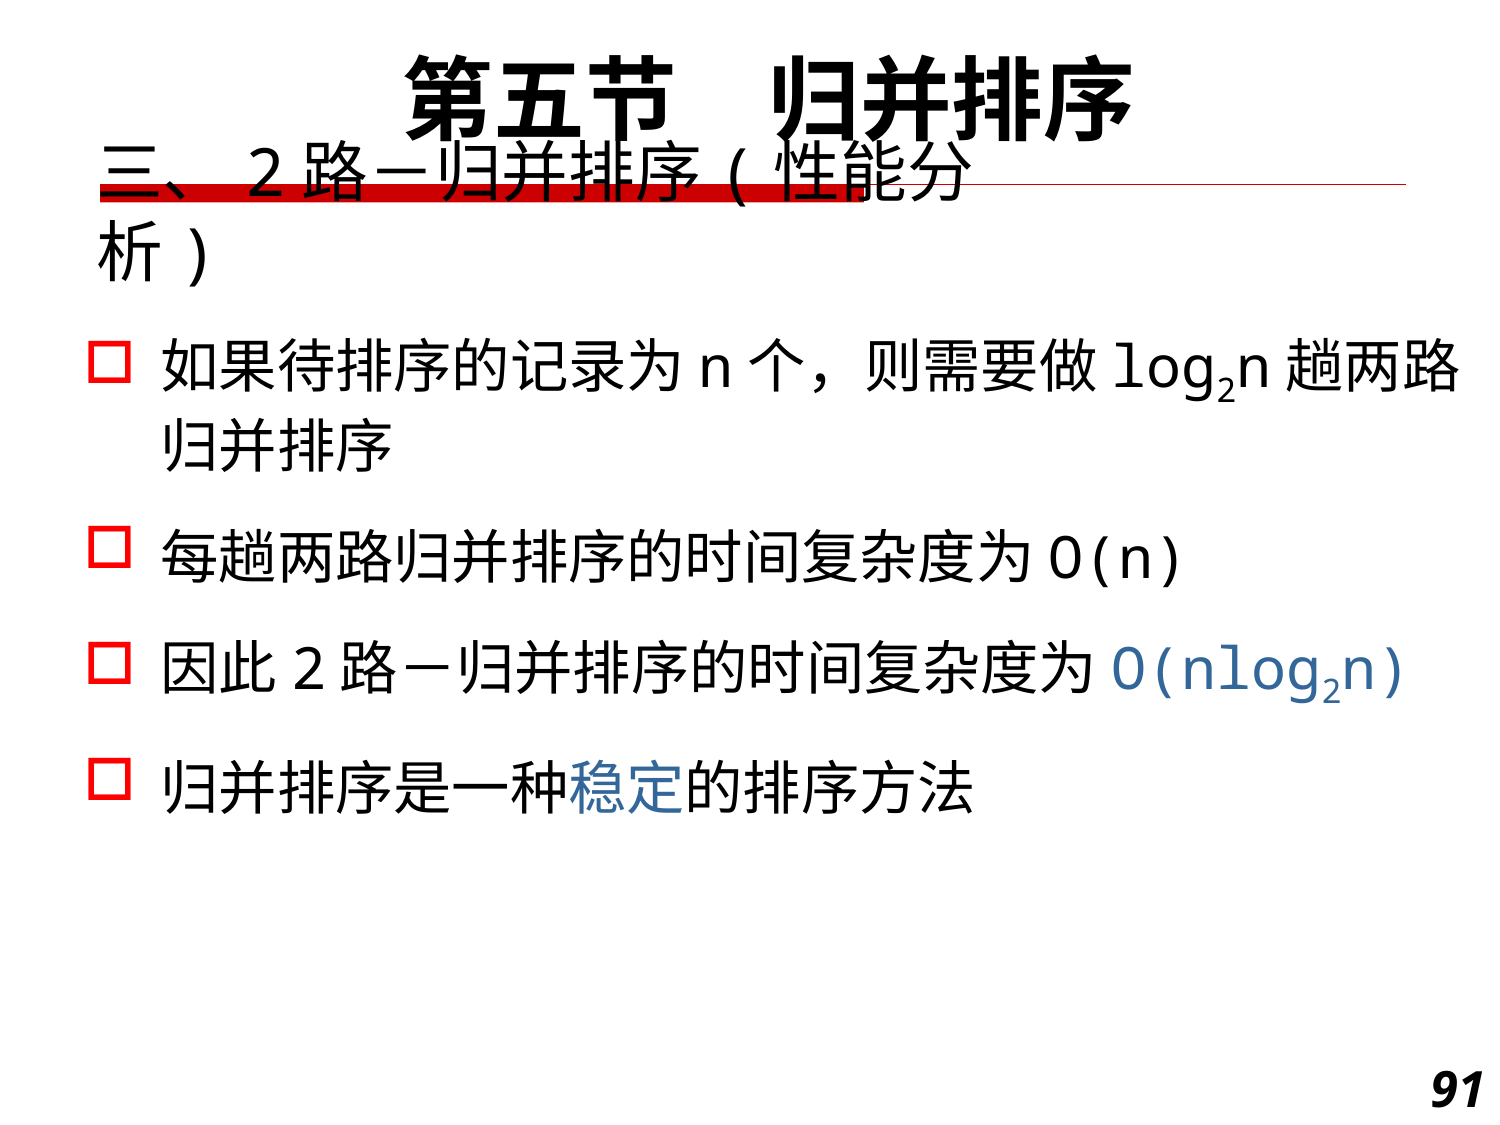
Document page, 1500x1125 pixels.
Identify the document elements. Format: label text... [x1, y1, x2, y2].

list 如果待排序的记录为n个，则需要做log2n趟两路归并排序 每趟两路归并排序的时间复杂度为O(n) 因此2路－归并排序的时间复杂度为O(nlog2n) 归并排序是一种稳定的排序方法 [68, 322, 1500, 858]
text_box 第五节 归并排序 [75, 34, 1463, 160]
title 三、2路－归并排序(性能分析) [80, 184, 1019, 297]
text_box 91 [1400, 1049, 1500, 1125]
